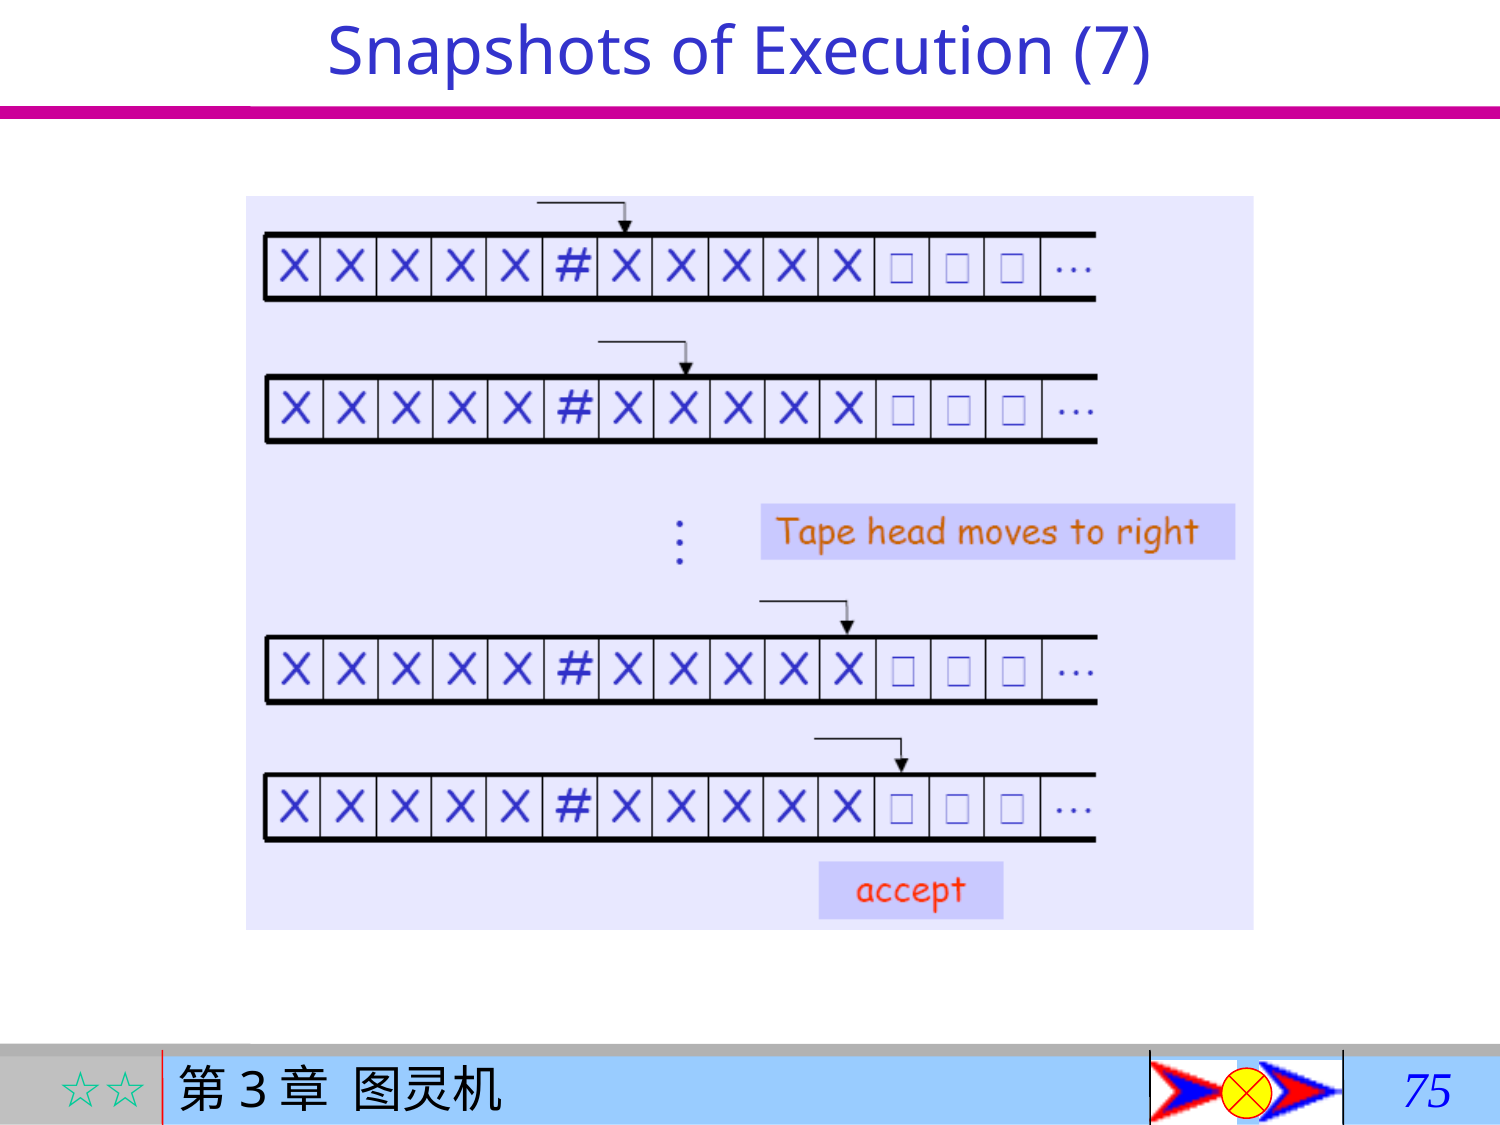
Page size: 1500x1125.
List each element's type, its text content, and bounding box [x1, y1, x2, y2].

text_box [455, 1066, 473, 1110]
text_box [406, 1068, 448, 1110]
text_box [182, 1080, 221, 1110]
picture [245, 196, 1254, 931]
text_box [282, 1084, 326, 1110]
picture [1151, 1060, 1237, 1125]
title Snapshots of Execution (7) [64, 0, 1415, 91]
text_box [282, 1065, 326, 1080]
picture [1259, 1060, 1342, 1125]
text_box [202, 1066, 224, 1077]
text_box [181, 1066, 202, 1078]
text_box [471, 1068, 500, 1110]
